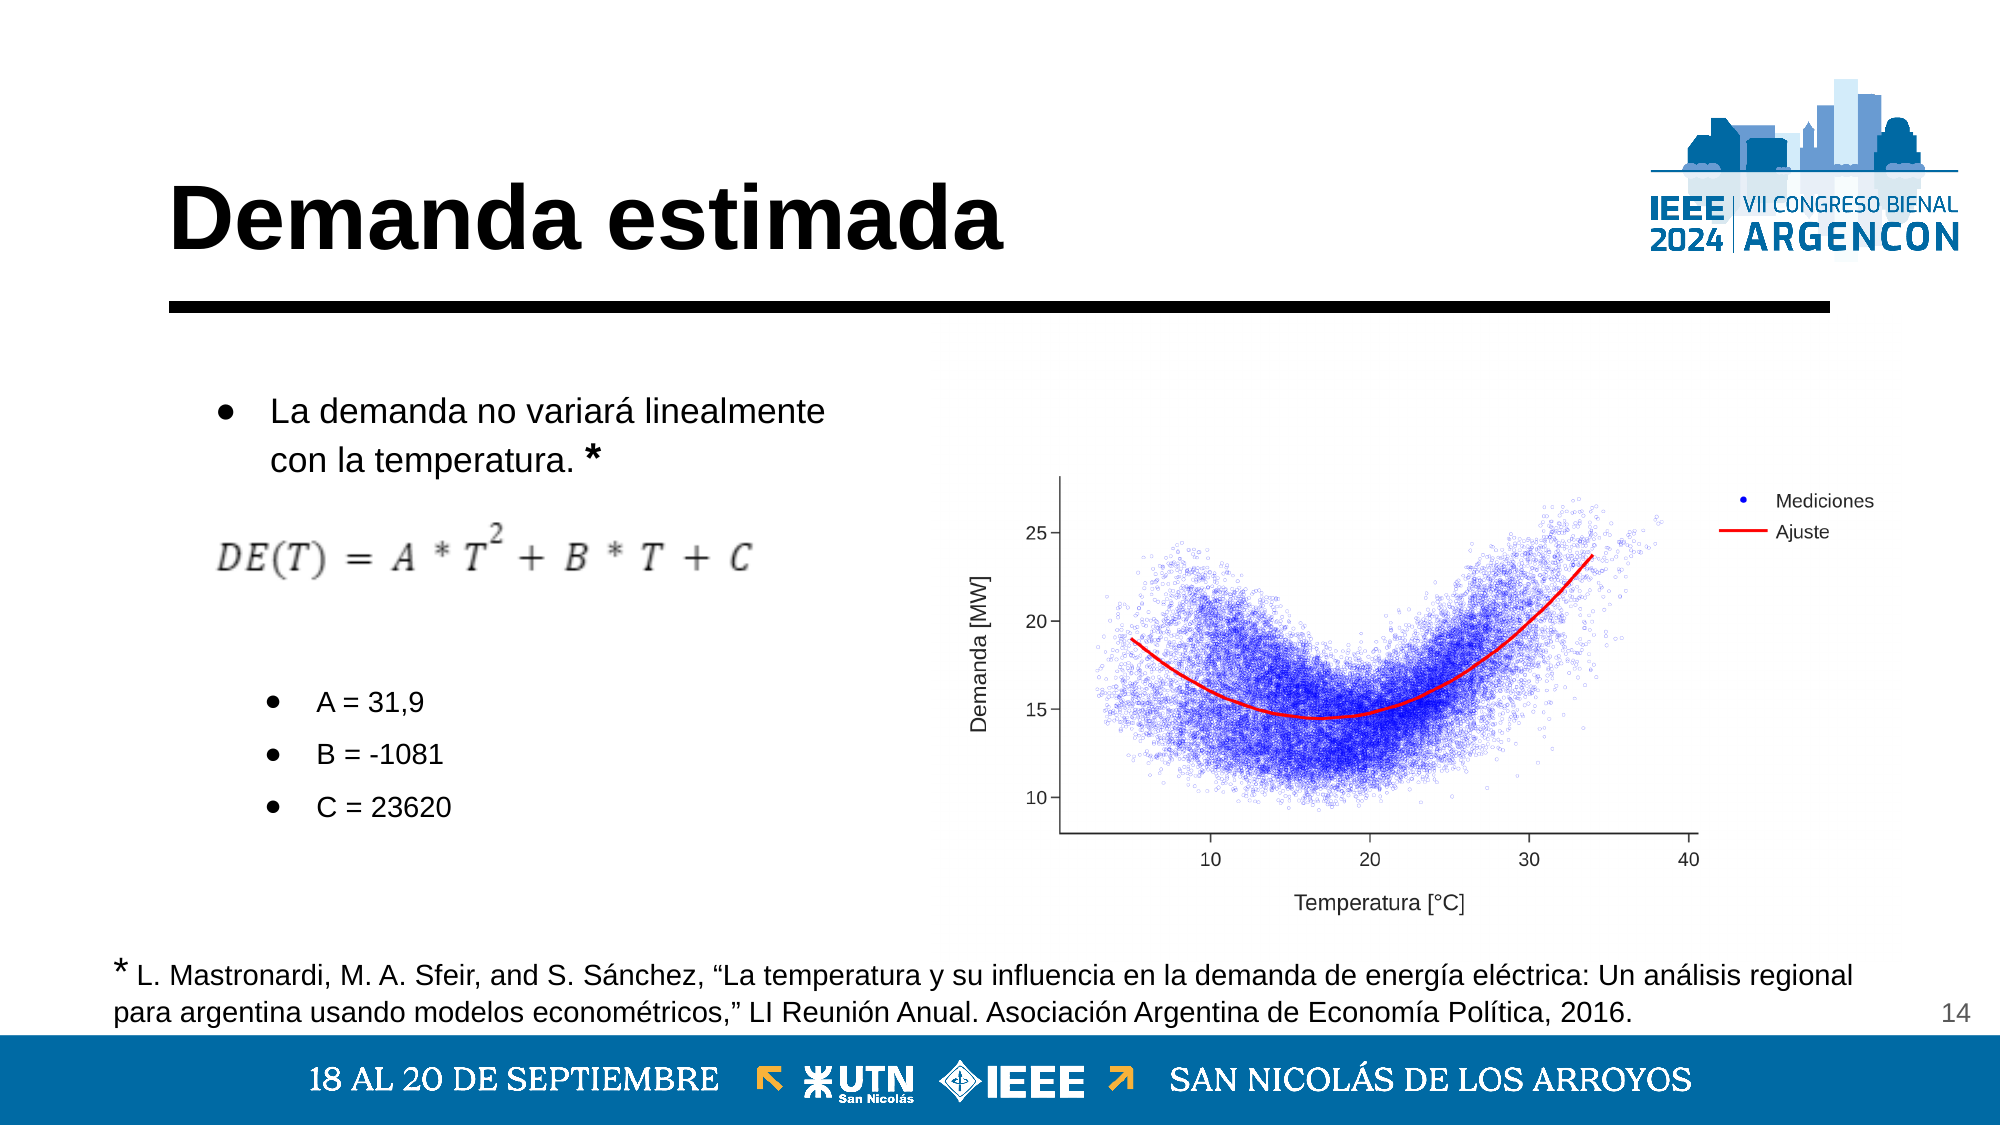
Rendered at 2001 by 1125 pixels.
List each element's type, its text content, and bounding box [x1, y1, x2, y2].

title Demanda estimada [168, 163, 1450, 270]
text_box * L. Mastronardi, M. A. Sfeir, and S. Sánchez, “La temperatura y su influencia en la demanda de energía eléctrica: Un análisis regional para argentina usando modelos econométricos,” LI Reunión Anual. Asociación Argentina de Economía Política, 2016. [98, 931, 1938, 982]
slide_number ‹#› [1887, 986, 1986, 1037]
text_box La demanda no variará linealmente con la temperatura. * [180, 373, 908, 507]
picture [0, 0, 2000, 1125]
text_box A = 31,9 B = -1081 C = 23620 [226, 650, 644, 883]
